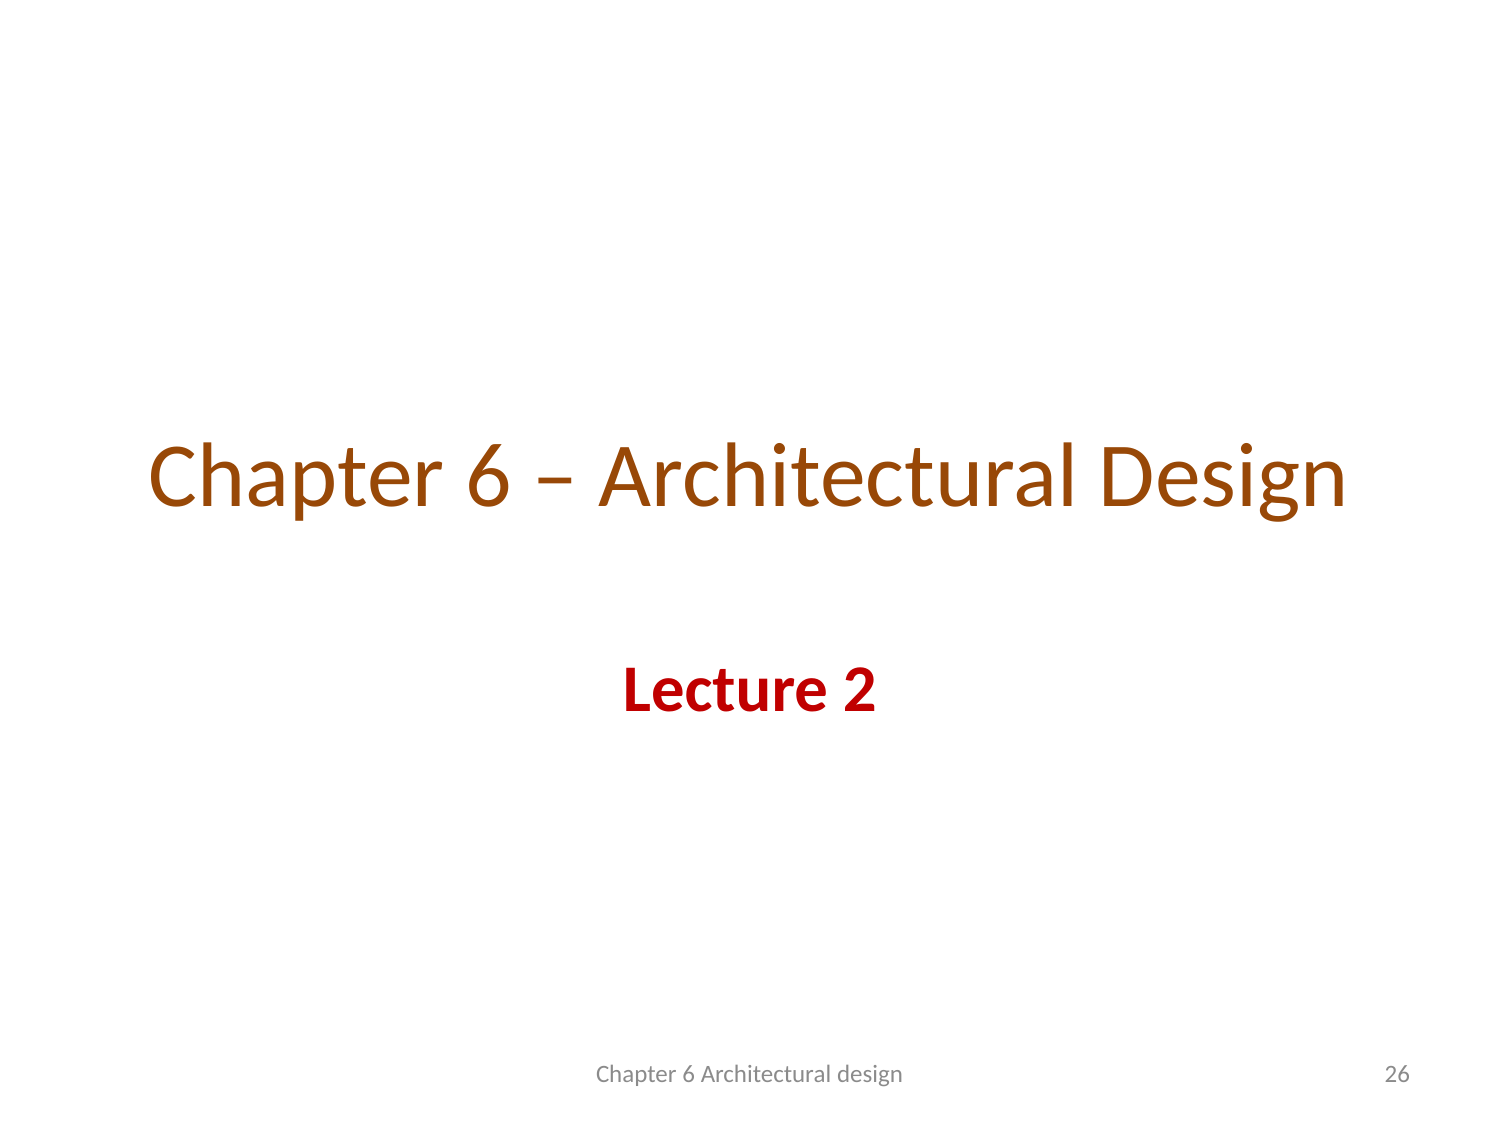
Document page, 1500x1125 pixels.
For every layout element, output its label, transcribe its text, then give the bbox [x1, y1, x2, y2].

footer Chapter 6 Architectural design [512, 1042, 988, 1103]
subtitle Lecture 2 [225, 637, 1275, 925]
title Chapter 6 – Architectural Design [112, 349, 1388, 591]
slide_number 26 [1074, 1042, 1425, 1103]
